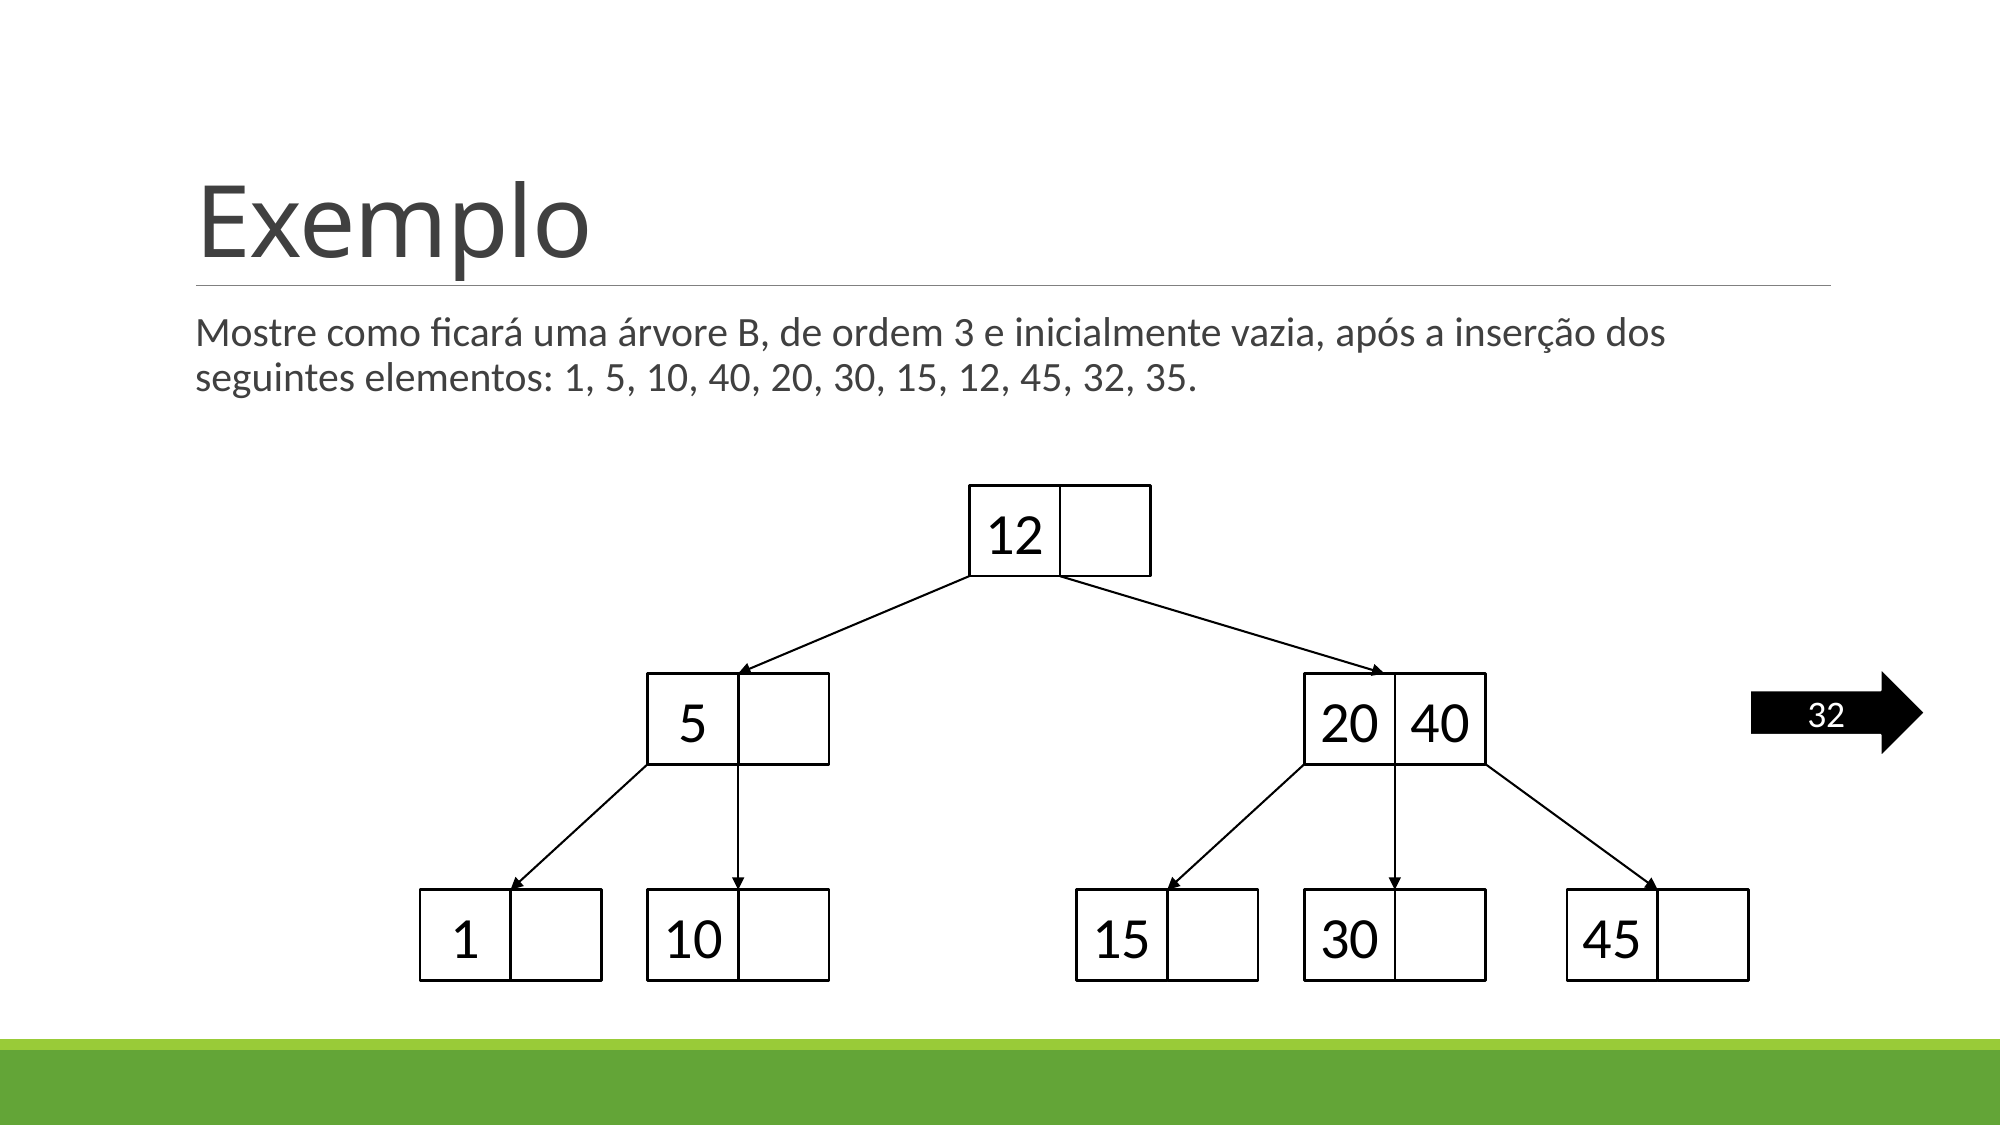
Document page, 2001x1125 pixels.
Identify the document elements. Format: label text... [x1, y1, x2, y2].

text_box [737, 575, 970, 675]
text_box 45 [1566, 898, 1657, 982]
text_box 10 [646, 888, 737, 982]
text_box 15 [1075, 888, 1166, 982]
text_box [1657, 888, 1750, 982]
text_box [1166, 896, 1259, 982]
text_box [509, 895, 603, 982]
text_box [1396, 766, 1403, 888]
list Mostre como ficará uma árvore B, de ordem 3 e inicialmente vazia, após a inserção dos seguintes elementos: 1, 5, 10, 40, 20, 30, 15, 12, 45, 32, 35. [180, 302, 1830, 963]
title Exemplo [180, 47, 1830, 285]
text_box 5 [646, 672, 737, 766]
text_box [737, 888, 830, 982]
text_box 32 [1748, 666, 1927, 759]
text_box 20 [1303, 672, 1394, 766]
text_box [1059, 484, 1152, 574]
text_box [1485, 763, 1659, 891]
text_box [1166, 763, 1305, 891]
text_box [739, 766, 746, 888]
text_box 30 [1303, 888, 1394, 982]
text_box 40 [1394, 672, 1487, 766]
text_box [1059, 575, 1386, 675]
text_box 12 [968, 484, 1059, 577]
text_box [509, 763, 649, 891]
text_box [1394, 888, 1487, 982]
text_box [737, 679, 830, 766]
text_box 1 [419, 888, 509, 982]
